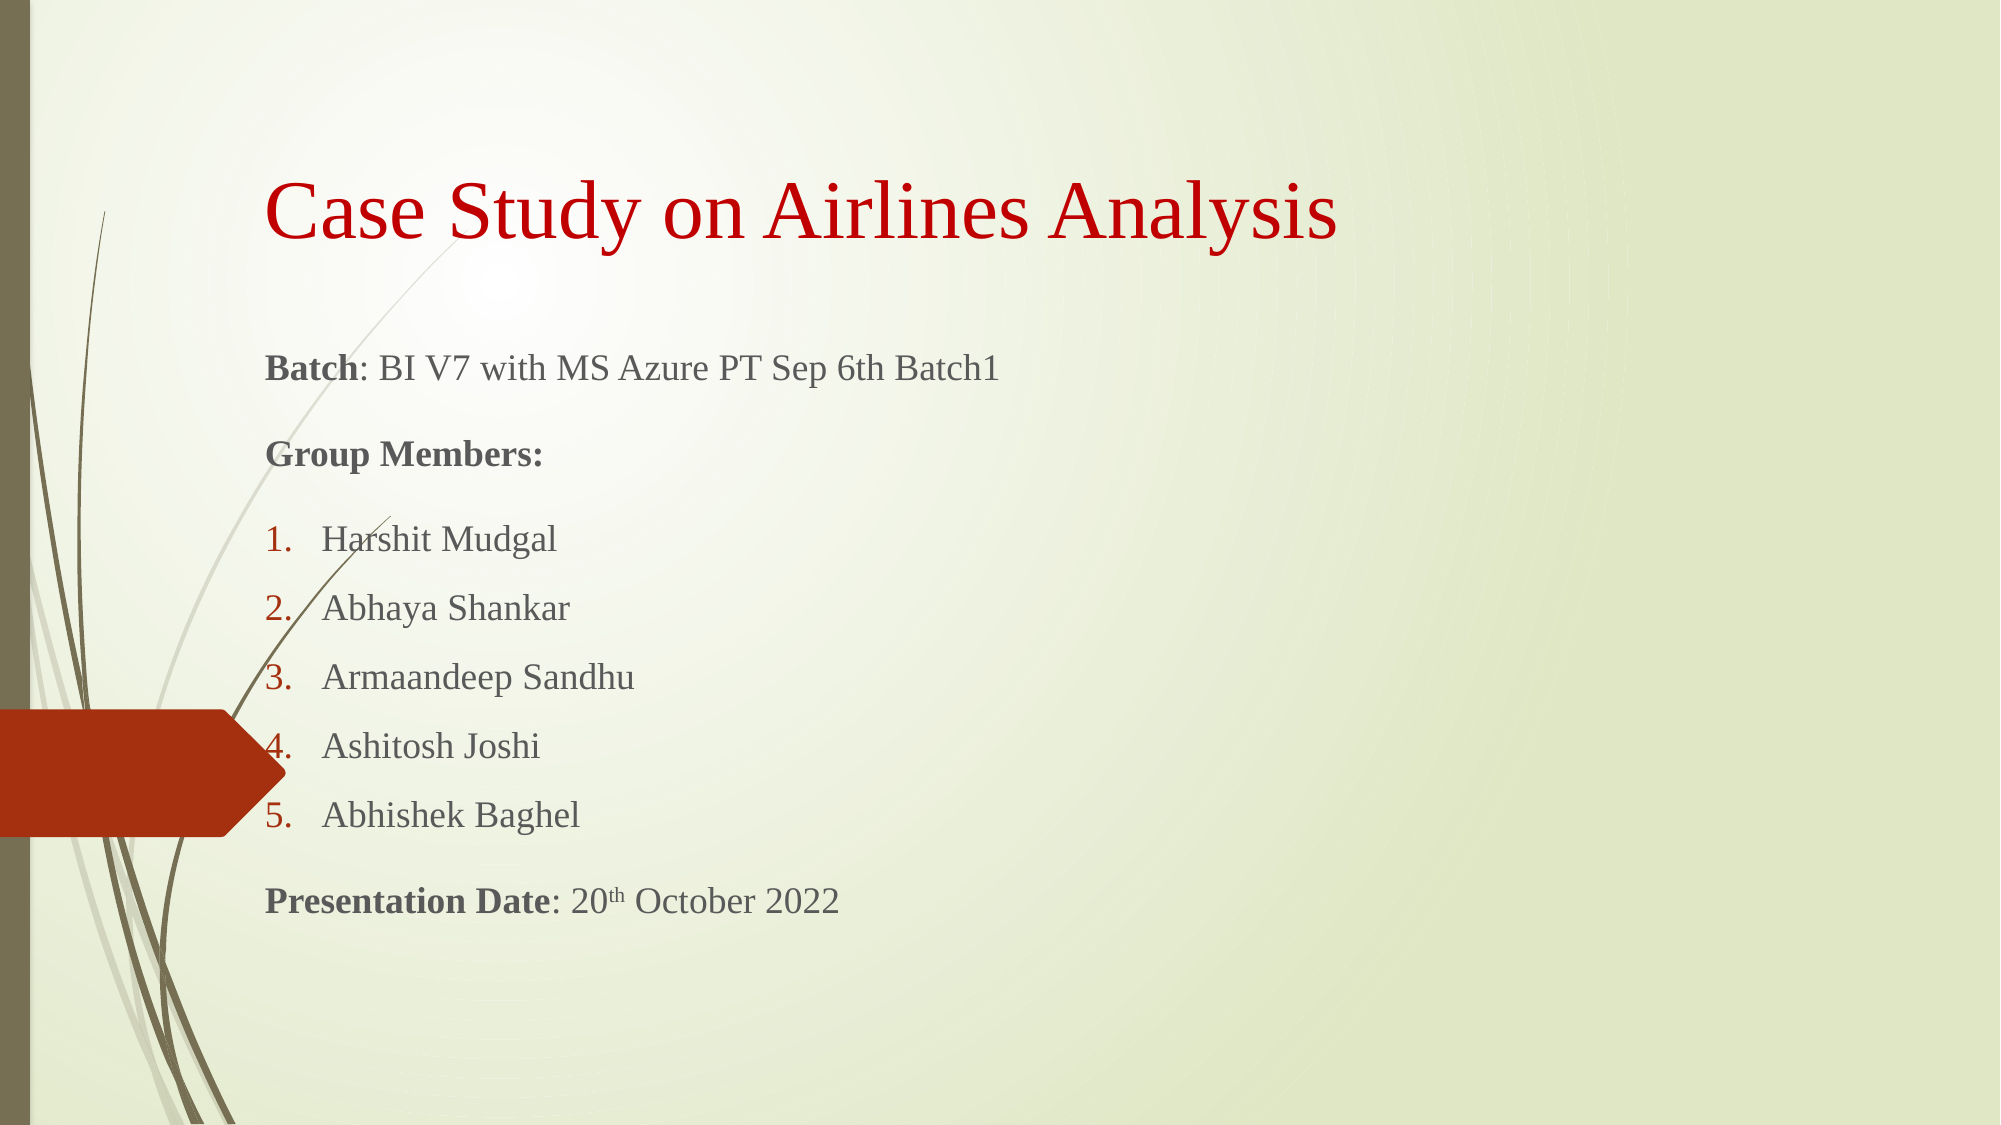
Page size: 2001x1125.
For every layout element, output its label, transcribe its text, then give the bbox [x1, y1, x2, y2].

title Case Study on Airlines Analysis [249, 66, 1750, 263]
subtitle Batch: BI V7 with MS Azure PT Sep 6th Batch1 Group Members: Harshit Mudgal Abhaya Shankar Armaandeep Sandhu Ashitosh Joshi Abhishek Baghel Presentation Date: 20th October 2022 [249, 332, 1750, 1059]
